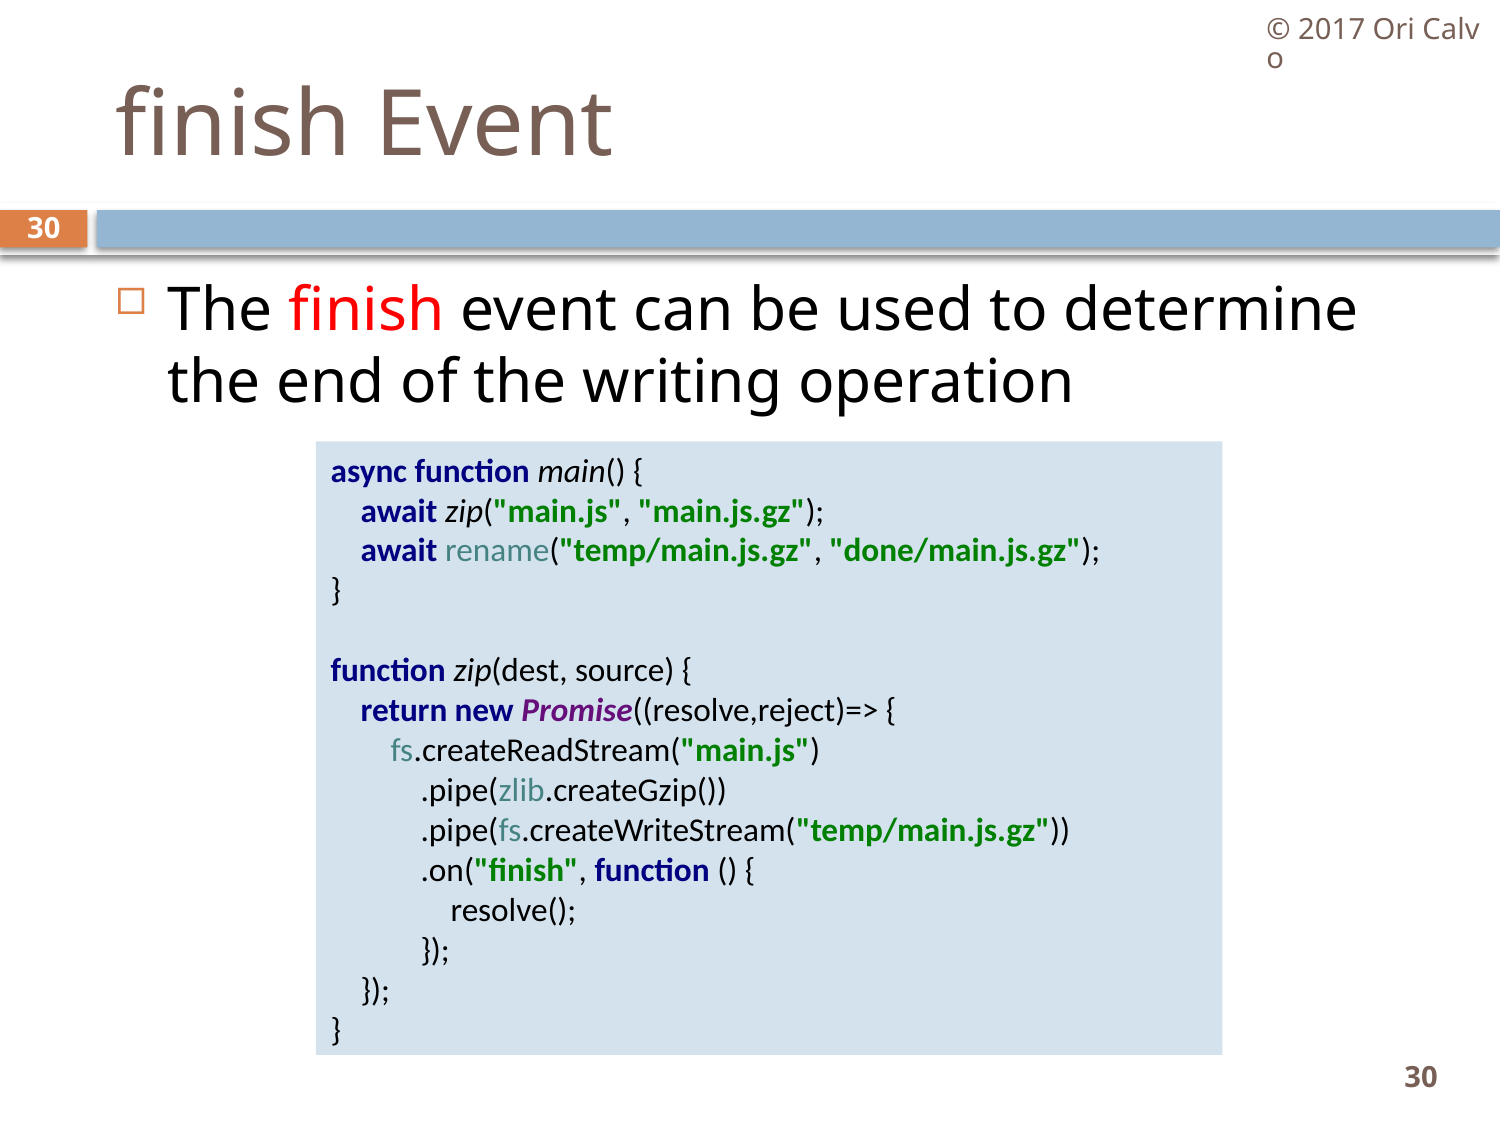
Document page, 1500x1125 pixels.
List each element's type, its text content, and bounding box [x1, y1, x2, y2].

footer © 2017 Ori Calvo [1251, 0, 1500, 60]
slide_number 30 [0, 208, 88, 249]
text_box async function main() { await zip("main.js", "main.js.gz"); await rename("temp/main.js.gz", "done/main.js.gz"); } function zip(dest, source) { return new Promise((resolve,reject)=> { fs.createReadStream("main.js") .pipe(zlib.createGzip()) .pipe(fs.createWriteStream("temp/main.js.gz")) .on("finish", function () { resolve(); }); }); } [315, 441, 1223, 1055]
list The finish event can be used to determine the end of the writing operation [100, 262, 1438, 1000]
title finish Event [100, 37, 1438, 200]
